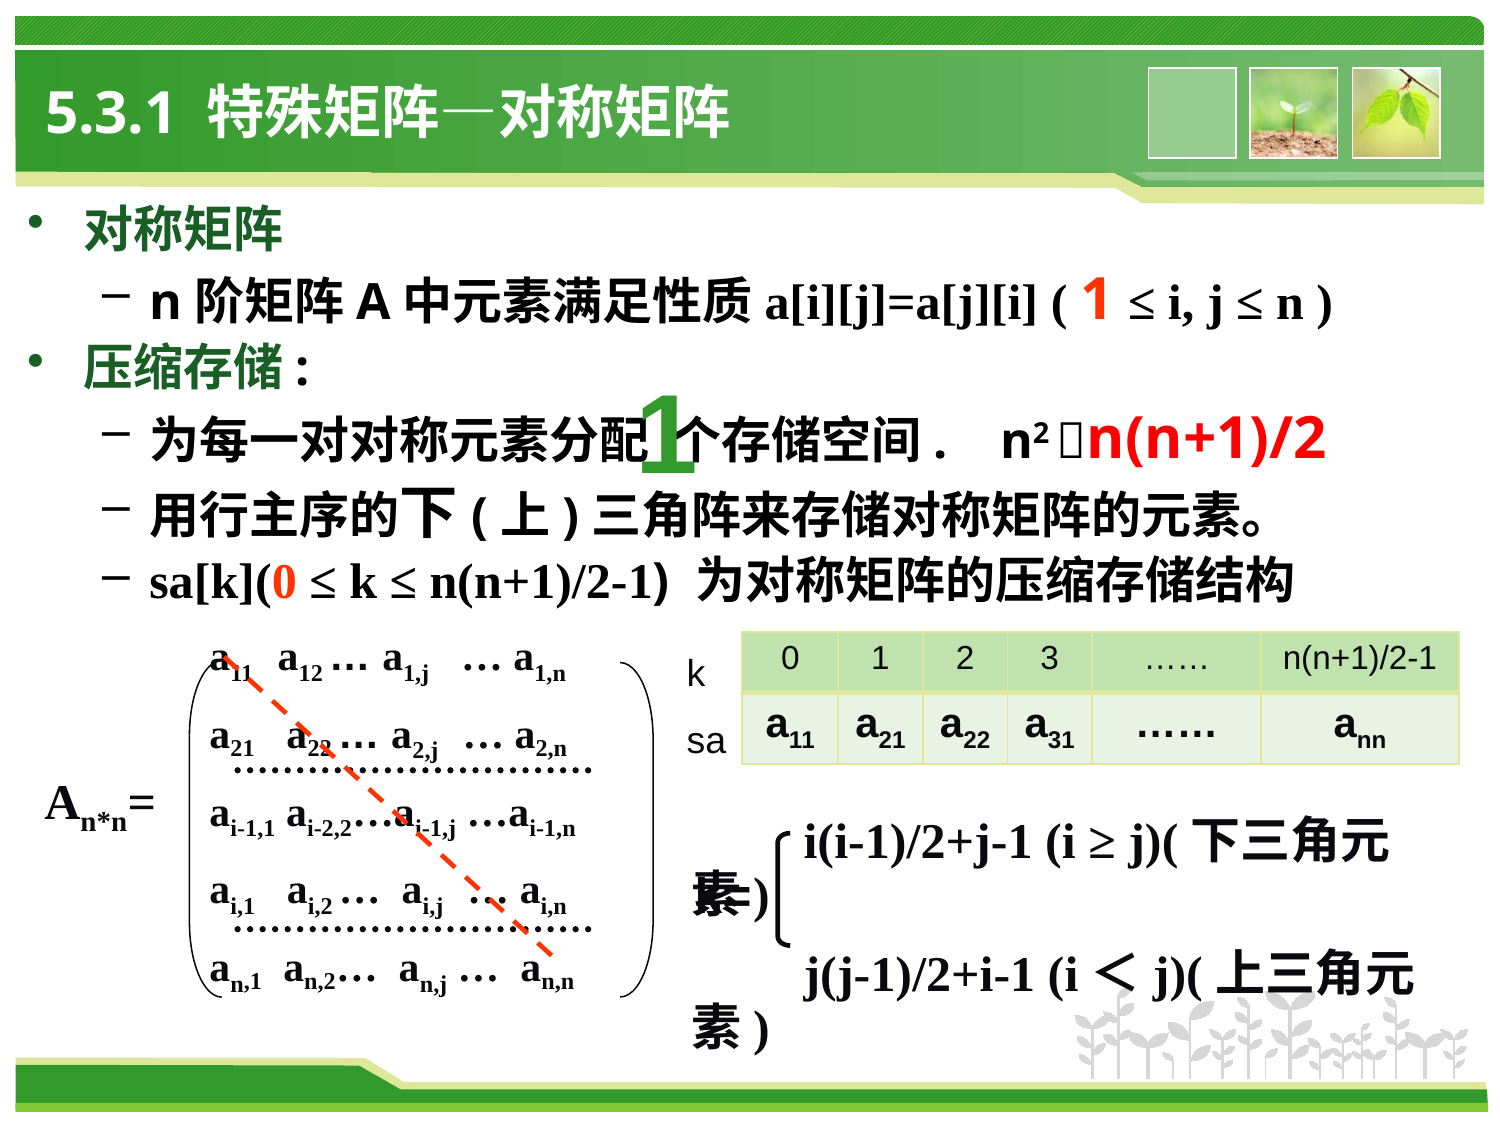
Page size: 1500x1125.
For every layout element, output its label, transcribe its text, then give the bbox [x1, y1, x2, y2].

text_box 1 [620, 353, 713, 504]
table_cell ann [1262, 695, 1458, 763]
text_box k sa [671, 618, 742, 769]
title 5.3.1 特殊矩阵—对称矩阵 [29, 66, 1093, 156]
list 对称矩阵 n阶矩阵A中元素满足性质a[i][j]=a[j][i] ( 1 ≤ i, j ≤ n ) 压缩存储: 为每一对对称元素分配 个存储空间. n2 n(n+1)/2 用行主序的下(上)三角阵来存储对称矩阵的元素。 sa[k](0 ≤ k ≤ n(n+1)/2-1) 为对称矩阵的压缩存储结构 [12, 196, 1500, 610]
picture [1353, 69, 1439, 157]
picture [1251, 69, 1337, 157]
table_cell a11 [743, 695, 837, 763]
table_header 0 [743, 633, 837, 690]
table_header …… [1093, 633, 1260, 690]
table_cell a21 [839, 695, 922, 763]
table_header 3 [1008, 633, 1091, 690]
table_cell a22 [924, 695, 1007, 763]
table_header 1 [839, 633, 922, 690]
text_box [676, 807, 1479, 963]
table_header 2 [924, 633, 1007, 690]
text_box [29, 621, 680, 998]
table_cell a31 [1008, 695, 1091, 763]
table_cell …… [1093, 695, 1260, 763]
table_header n(n+1)/2-1 [1262, 633, 1458, 690]
